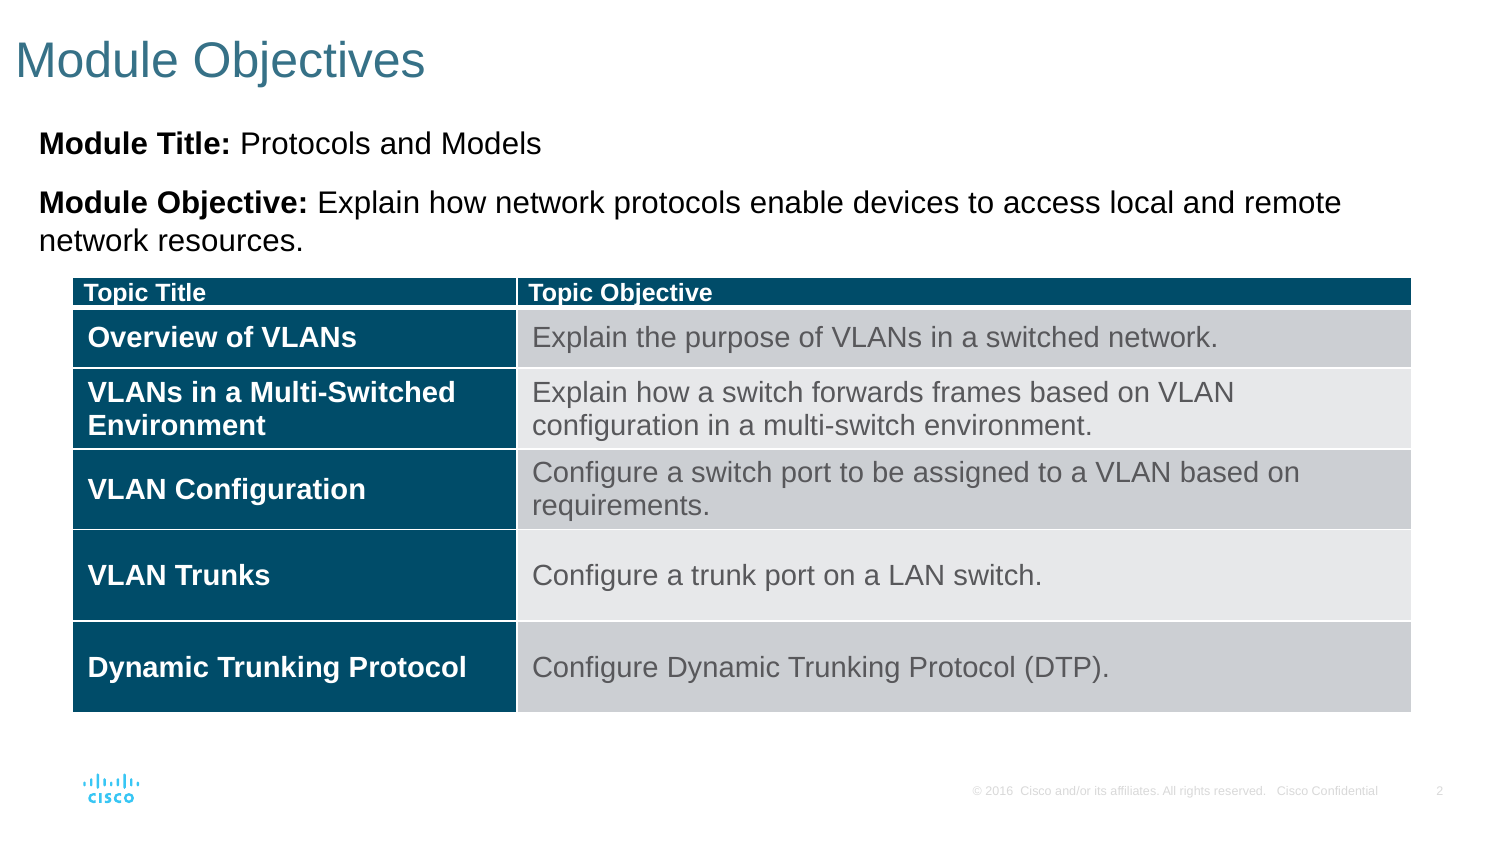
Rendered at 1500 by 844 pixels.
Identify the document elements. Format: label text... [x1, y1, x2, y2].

table_cell Dynamic Trunking Protocol [73, 622, 516, 712]
table_cell VLAN Configuration [73, 450, 516, 529]
table_cell Configure a switch port to be assigned to a VLAN based on requirements. [518, 450, 1411, 529]
title Module Objectives [0, 6, 1500, 108]
table_header Topic Objective [518, 278, 1411, 305]
list Module Title: Protocols and Models Module Objective: Explain how network protocols enable devices to access local and remote network resources. [23, 115, 1463, 262]
table_cell Configure Dynamic Trunking Protocol (DTP). [518, 622, 1411, 712]
table_cell Explain how a switch forwards frames based on VLAN configuration in a multi-switch environment. [518, 369, 1411, 448]
table_cell VLANs in a Multi-Switched Environment [73, 369, 516, 448]
table_cell Explain the purpose of VLANs in a switched network. [518, 310, 1411, 367]
table_cell Configure a trunk port on a LAN switch. [518, 530, 1411, 620]
table_cell VLAN Trunks [73, 530, 516, 620]
table_cell Overview of VLANs [73, 310, 516, 367]
table_header Topic Title [73, 278, 516, 305]
